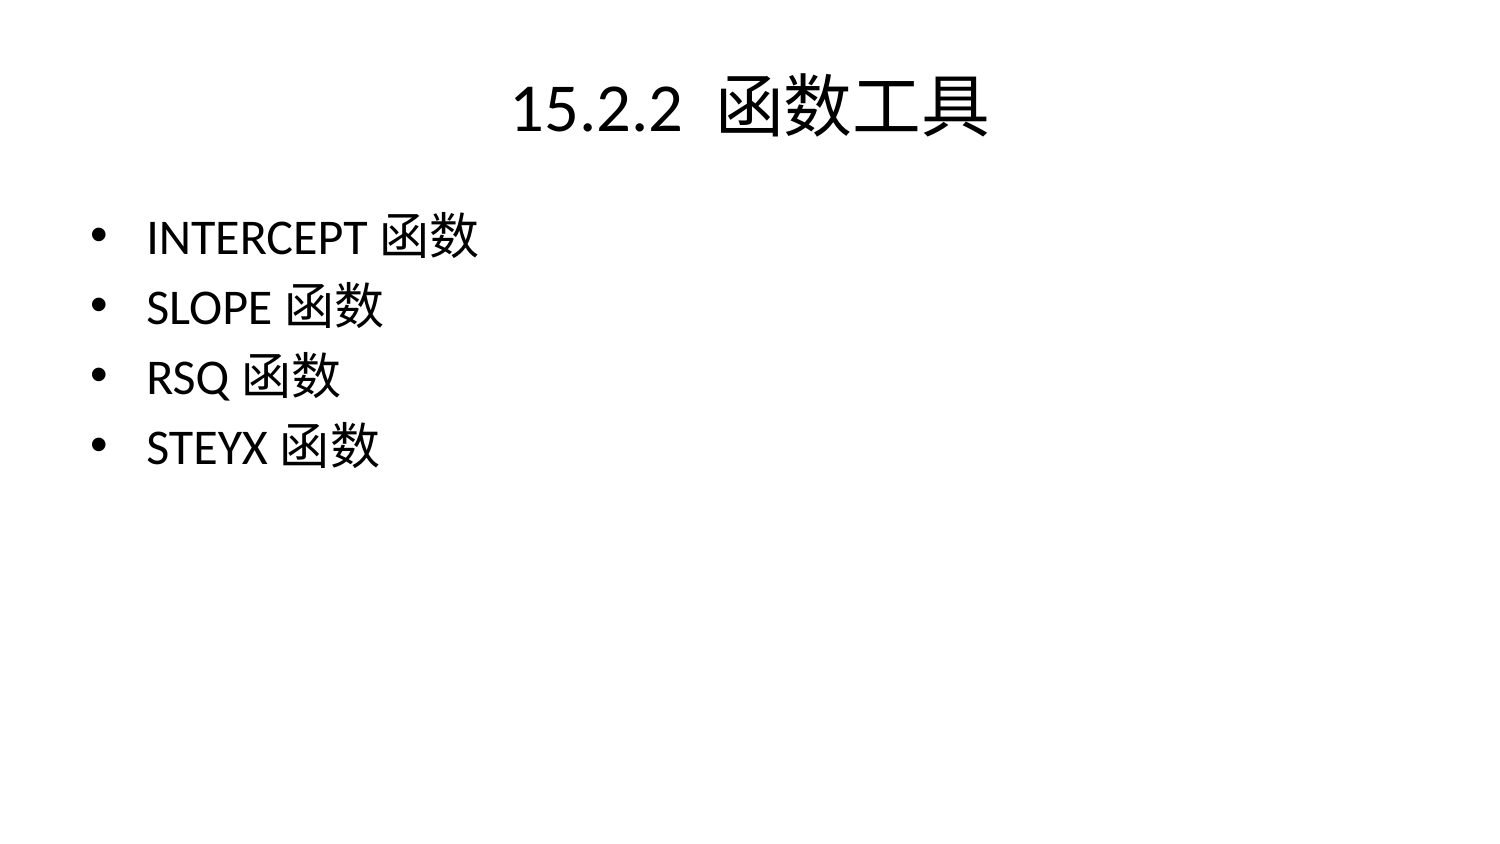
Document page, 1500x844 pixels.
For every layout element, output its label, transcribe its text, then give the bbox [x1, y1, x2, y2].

list INTERCEPT函数 SLOPE函数 RSQ函数 STEYX函数 [75, 196, 1425, 754]
title 15.2.2 函数工具 [75, 33, 1425, 175]
